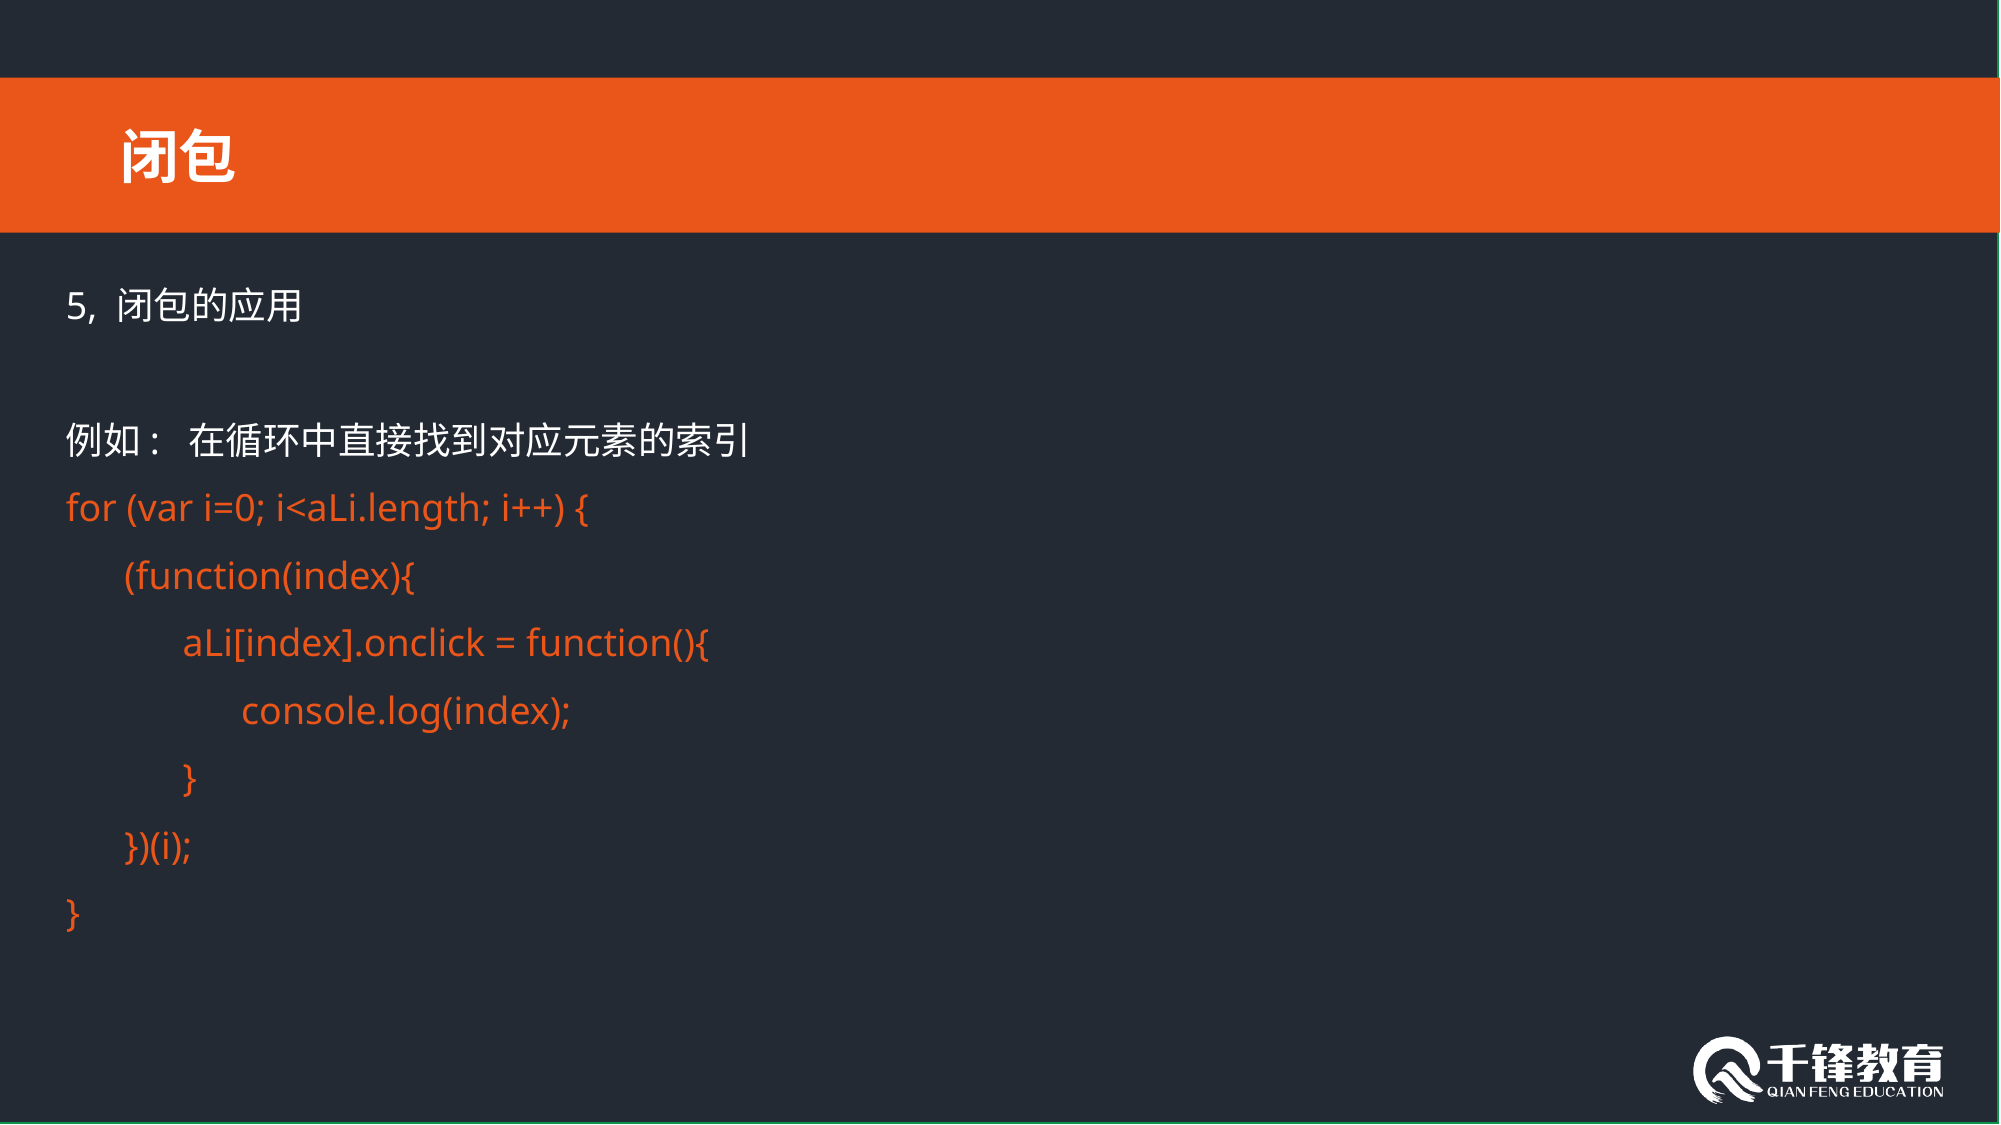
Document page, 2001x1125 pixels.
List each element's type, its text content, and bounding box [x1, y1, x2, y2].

text_box [0, 234, 1999, 1124]
text_box 闭包 [106, 112, 1692, 198]
text_box [0, 77, 2000, 234]
picture [1691, 1031, 1948, 1109]
text_box [0, 0, 1999, 77]
text_box 5, 闭包的应用 例如: 在循环中直接找到对应元素的索引 for (var i=0; i<aLi.length; i++) { (function(index){ aLi[index].onclick = function(){ console.log(index); } })(i); } [51, 251, 1921, 1009]
